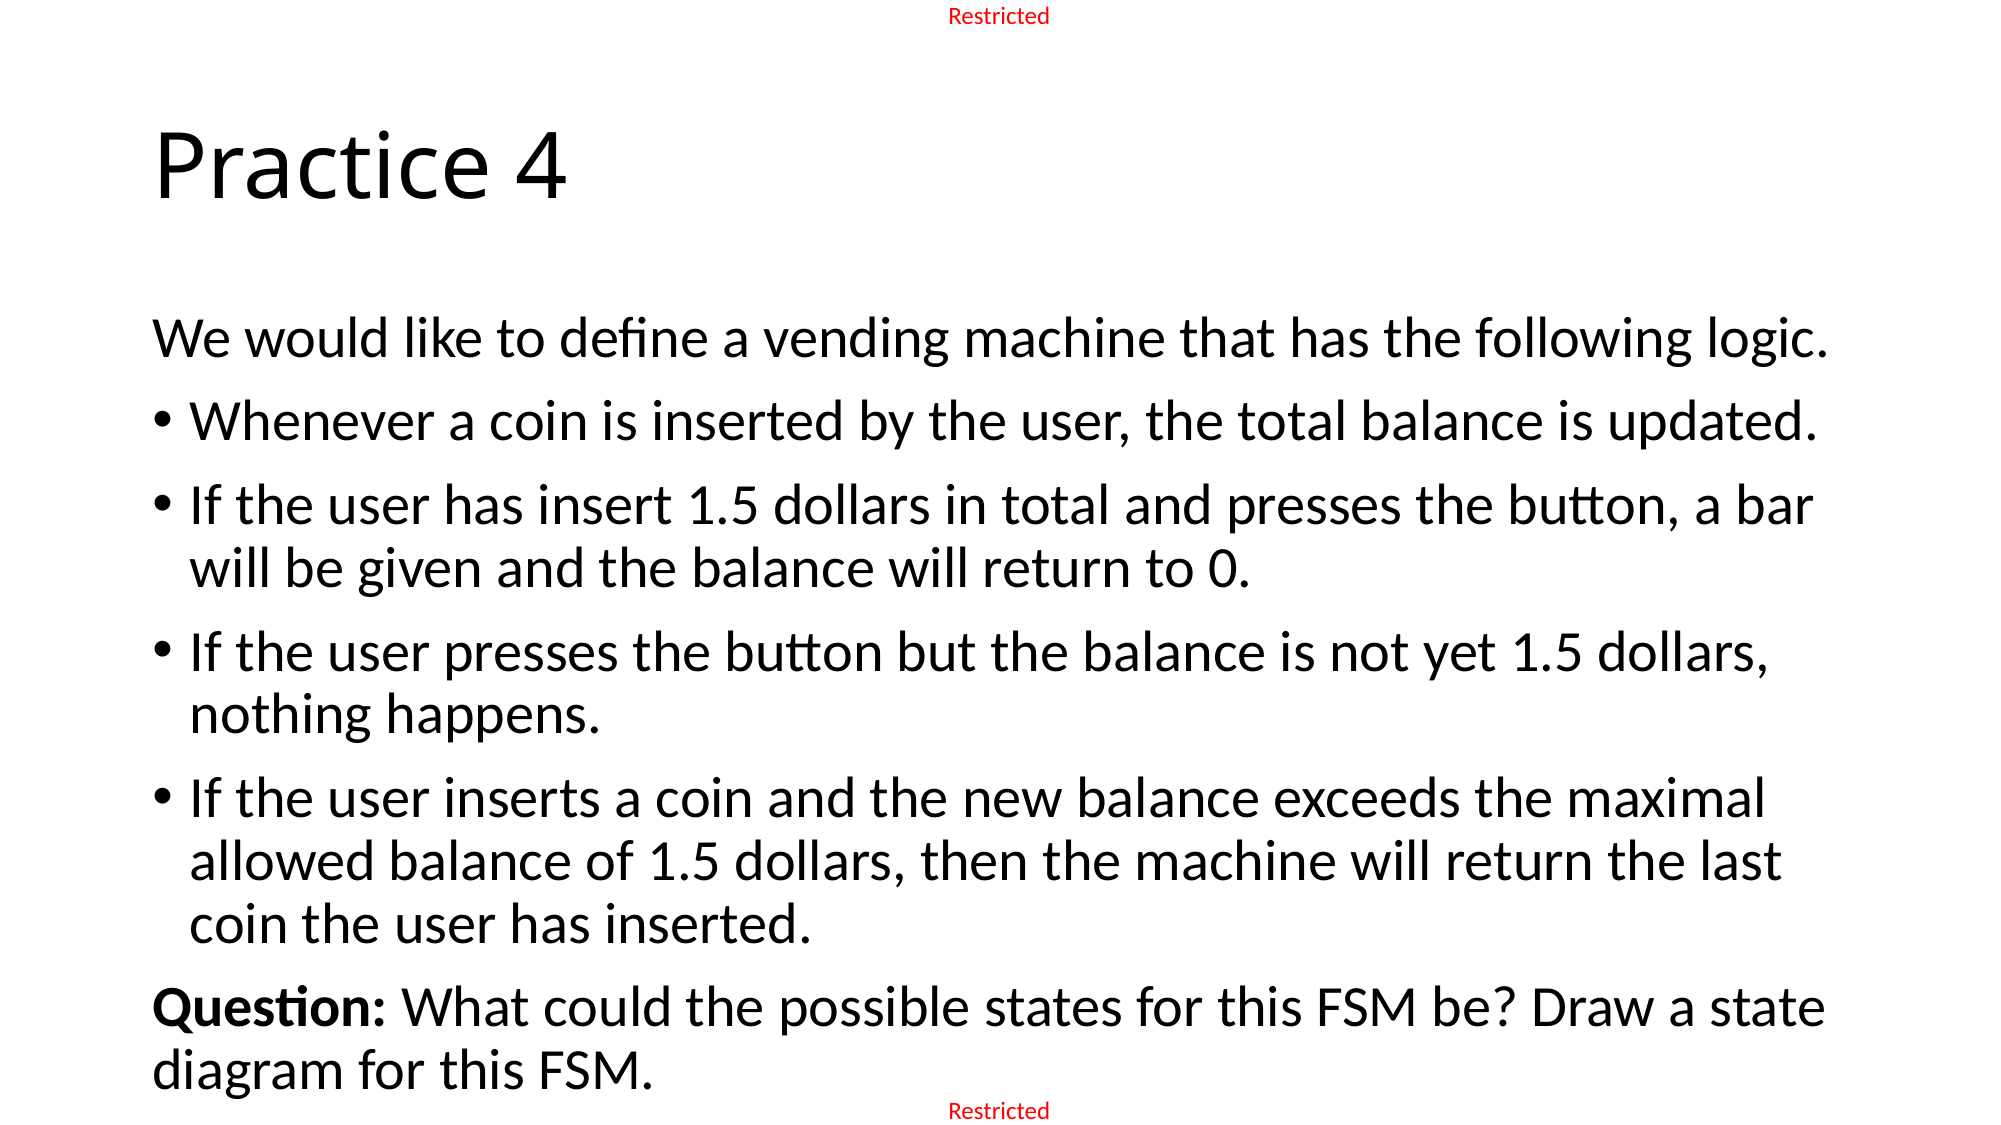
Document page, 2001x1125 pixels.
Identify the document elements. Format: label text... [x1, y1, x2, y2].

list We would like to define a vending machine that has the following logic. Whenever a coin is inserted by the user, the total balance is updated. If the user has insert 1.5 dollars in total and presses the button, a bar will be given and the balance will return to 0. If the user presses the button but the balance is not yet 1.5 dollars, nothing happens. If the user inserts a coin and the new balance exceeds the maximal allowed balance of 1.5 dollars, then the machine will return the last coin the user has inserted. Question: What could the possible states for this FSM be? Draw a state diagram for this FSM. [137, 299, 1863, 1125]
title Practice 4 [137, 59, 1863, 278]
